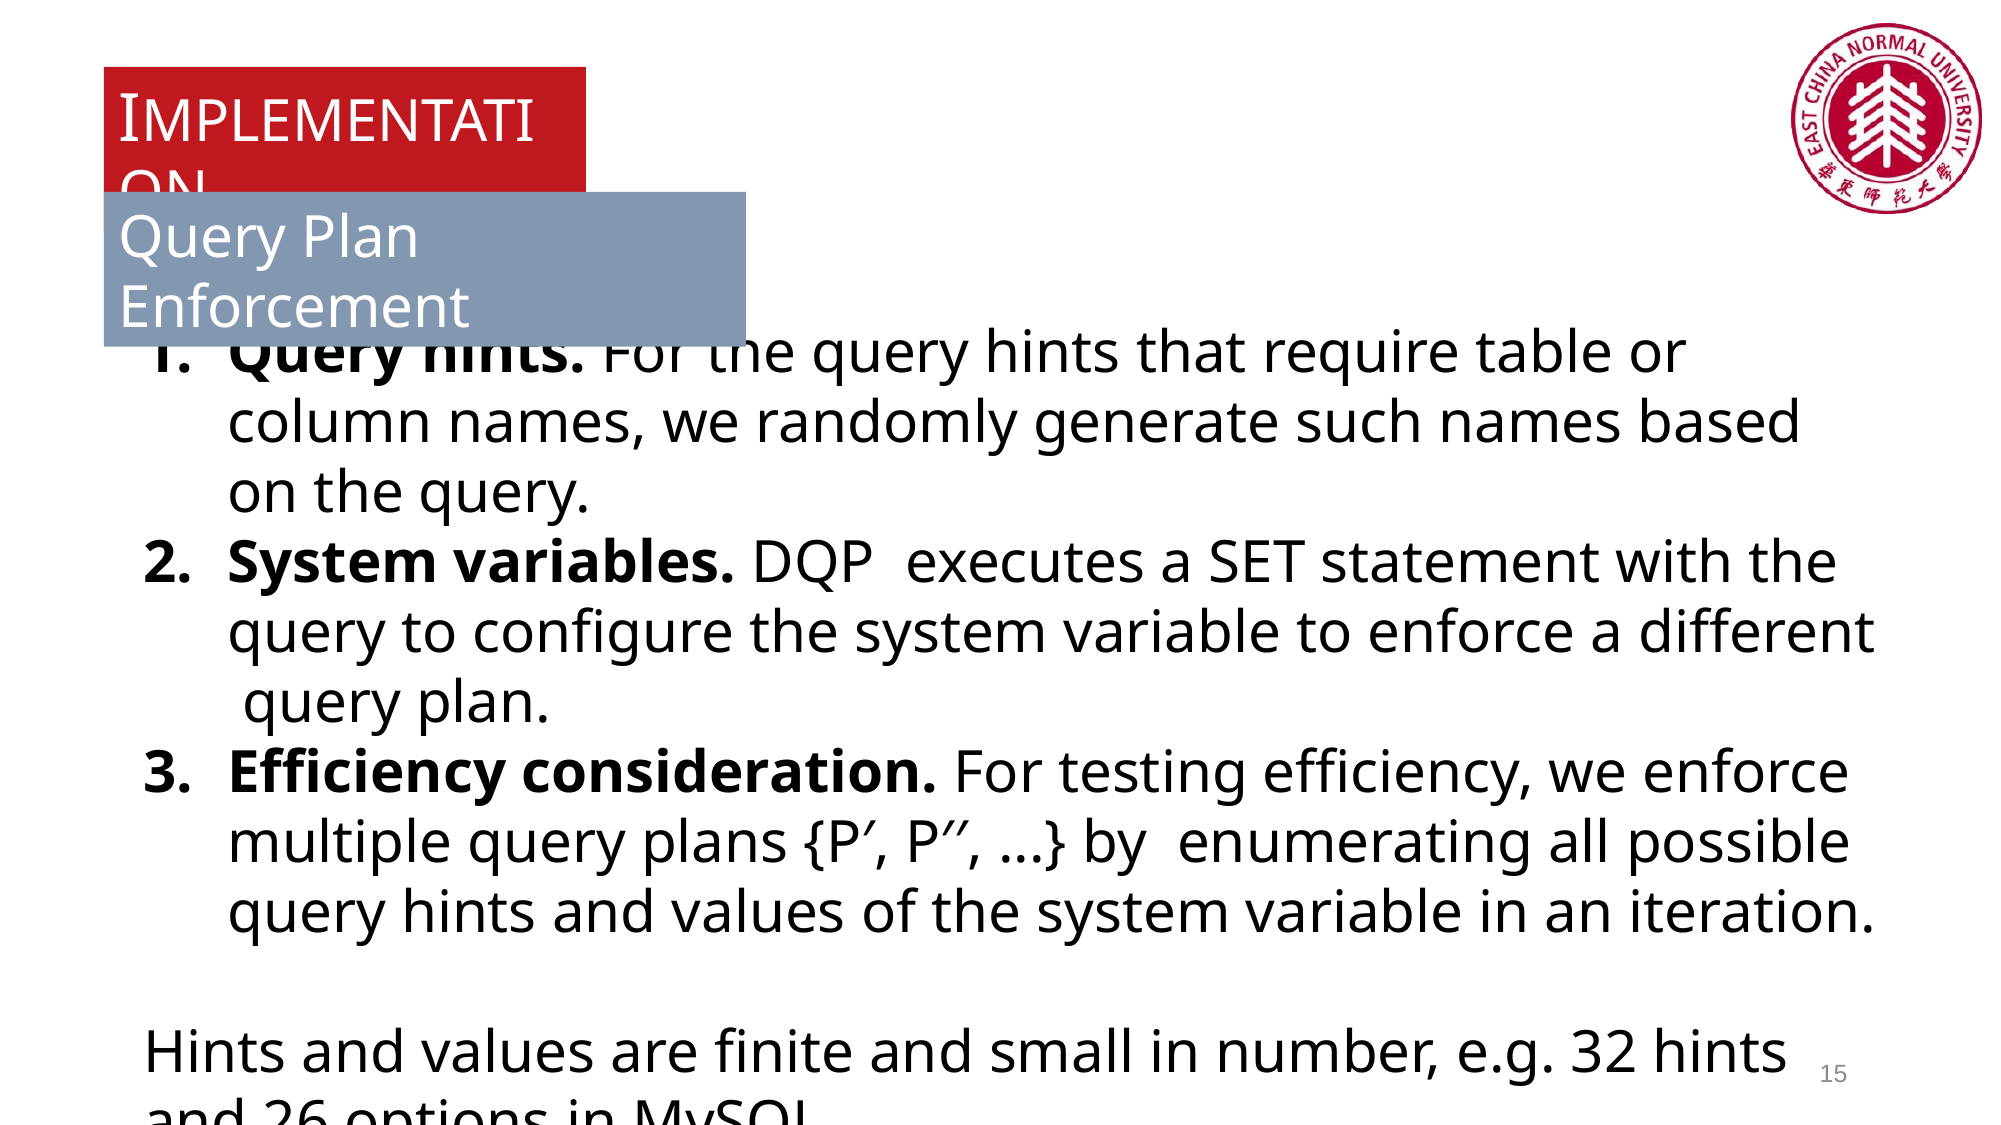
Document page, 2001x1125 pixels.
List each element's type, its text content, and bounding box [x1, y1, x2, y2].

text_box IMPLEMENTATION [103, 66, 586, 191]
text_box Query hints. For the query hints that require table or column names, we randomly generate such names based on the query. System variables. DQP executes a SET statement with the query to configure the system variable to enforce a different query plan. Efficiency consideration. For testing efficiency, we enforce multiple query plans {P′, P′′, ...} by enumerating all possible query hints and values of the system variable in an iteration. Hints and values are finite and small in number, e.g. 32 hints and 26 options in MySQL. [128, 306, 1897, 1125]
text_box Query Plan Enforcement [103, 191, 746, 347]
picture [1791, 23, 1982, 214]
